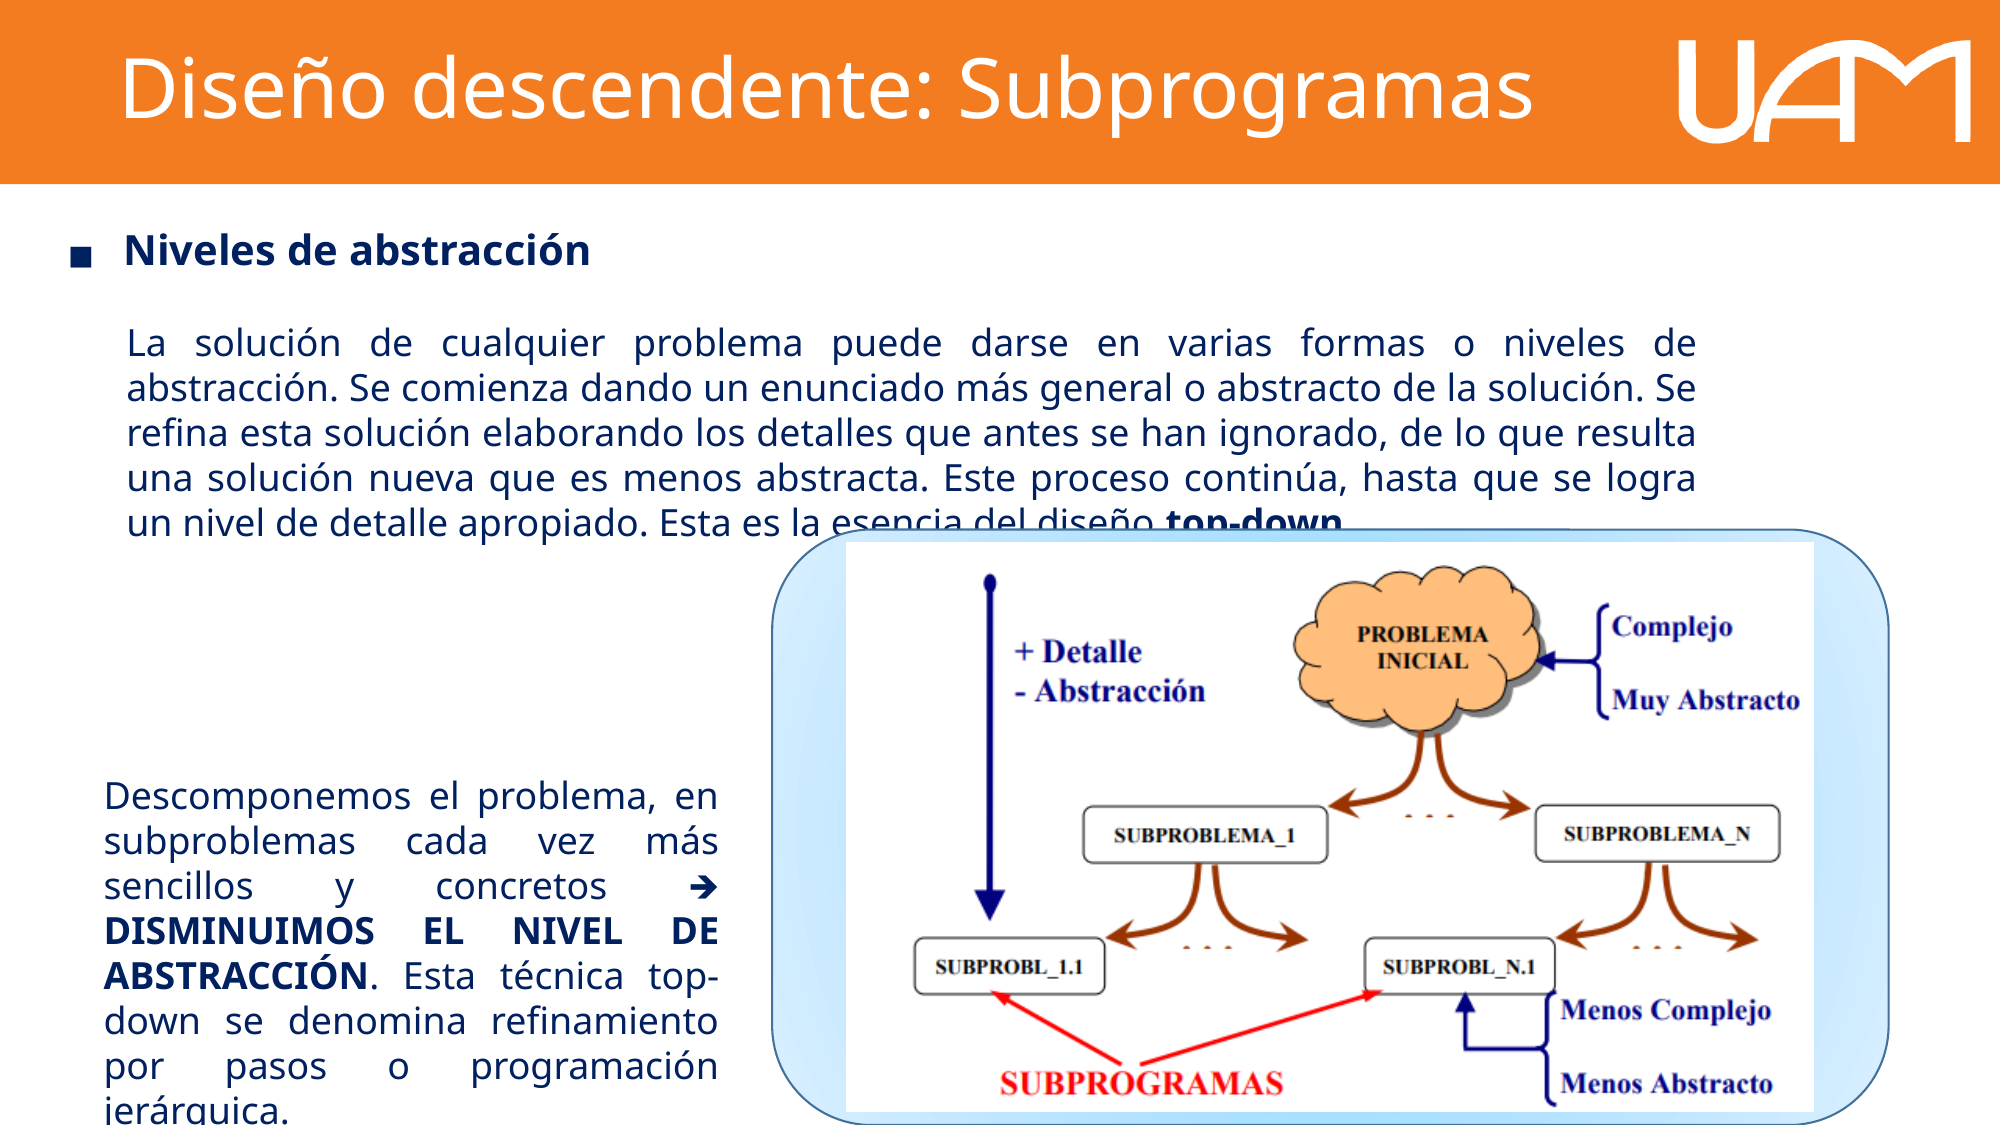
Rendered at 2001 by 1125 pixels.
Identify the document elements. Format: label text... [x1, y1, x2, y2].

text_box Descomponemos el problema, en subproblemas cada vez más sencillos y concretos 🡺 DISMINUIMOS EL NIVEL DE ABSTRACCIÓN. Esta técnica top-down se denomina refinamiento por pasos o programación jerárquica. [88, 764, 735, 1125]
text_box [771, 529, 1889, 1125]
text_box La solución de cualquier problema puede darse en varias formas o niveles de abstracción. Se comienza dando un enunciado más general o abstracto de la solución. Se refina esta solución elaborando los detalles que antes se han ignorado, de lo que resulta una solución nueva que es menos abstracta. Este proceso continúa, hasta que se logra un nivel de detalle apropiado. Esta es la esencia del diseño top-down. [111, 311, 1714, 552]
picture [1649, 0, 2000, 190]
text_box Niveles de abstracción [51, 216, 1950, 282]
text_box Diseño descendente: Subprogramas [88, 27, 1566, 143]
